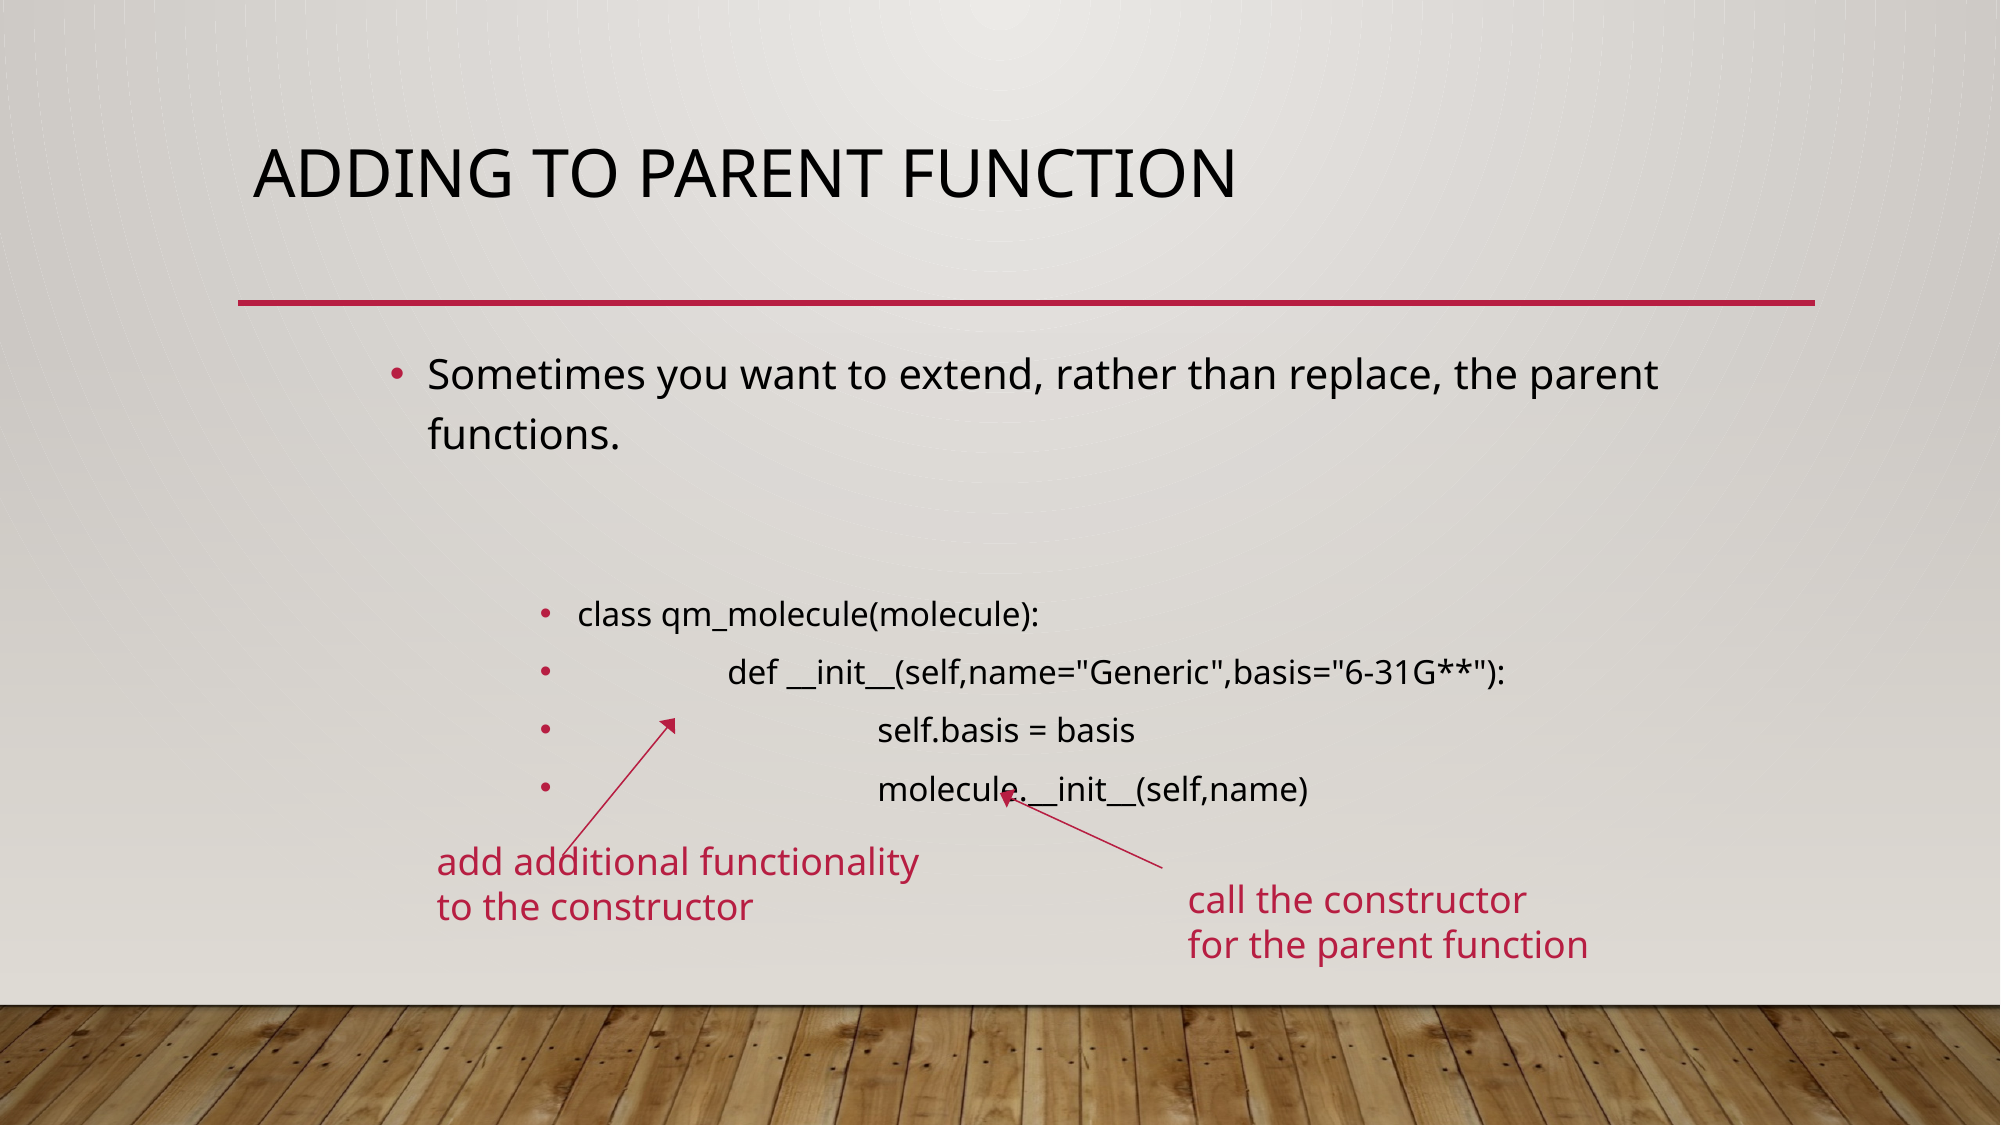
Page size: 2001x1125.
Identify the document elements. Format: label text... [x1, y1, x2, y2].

text_box add additional functionality to the constructor [421, 830, 936, 936]
text_box call the constructor for the parent function [1172, 868, 1606, 974]
title Adding to parent function [238, 131, 1814, 305]
text_box [999, 788, 1163, 869]
text_box [562, 718, 676, 856]
text_box Sometimes you want to extend, rather than replace, the parent functions. class qm_molecule(molecule): def __init__(self,name="Generic",basis="6-31G**"): self.basis = basis molecule.__init__(self,name) [374, 330, 1736, 1069]
picture [0, 1005, 2000, 1125]
